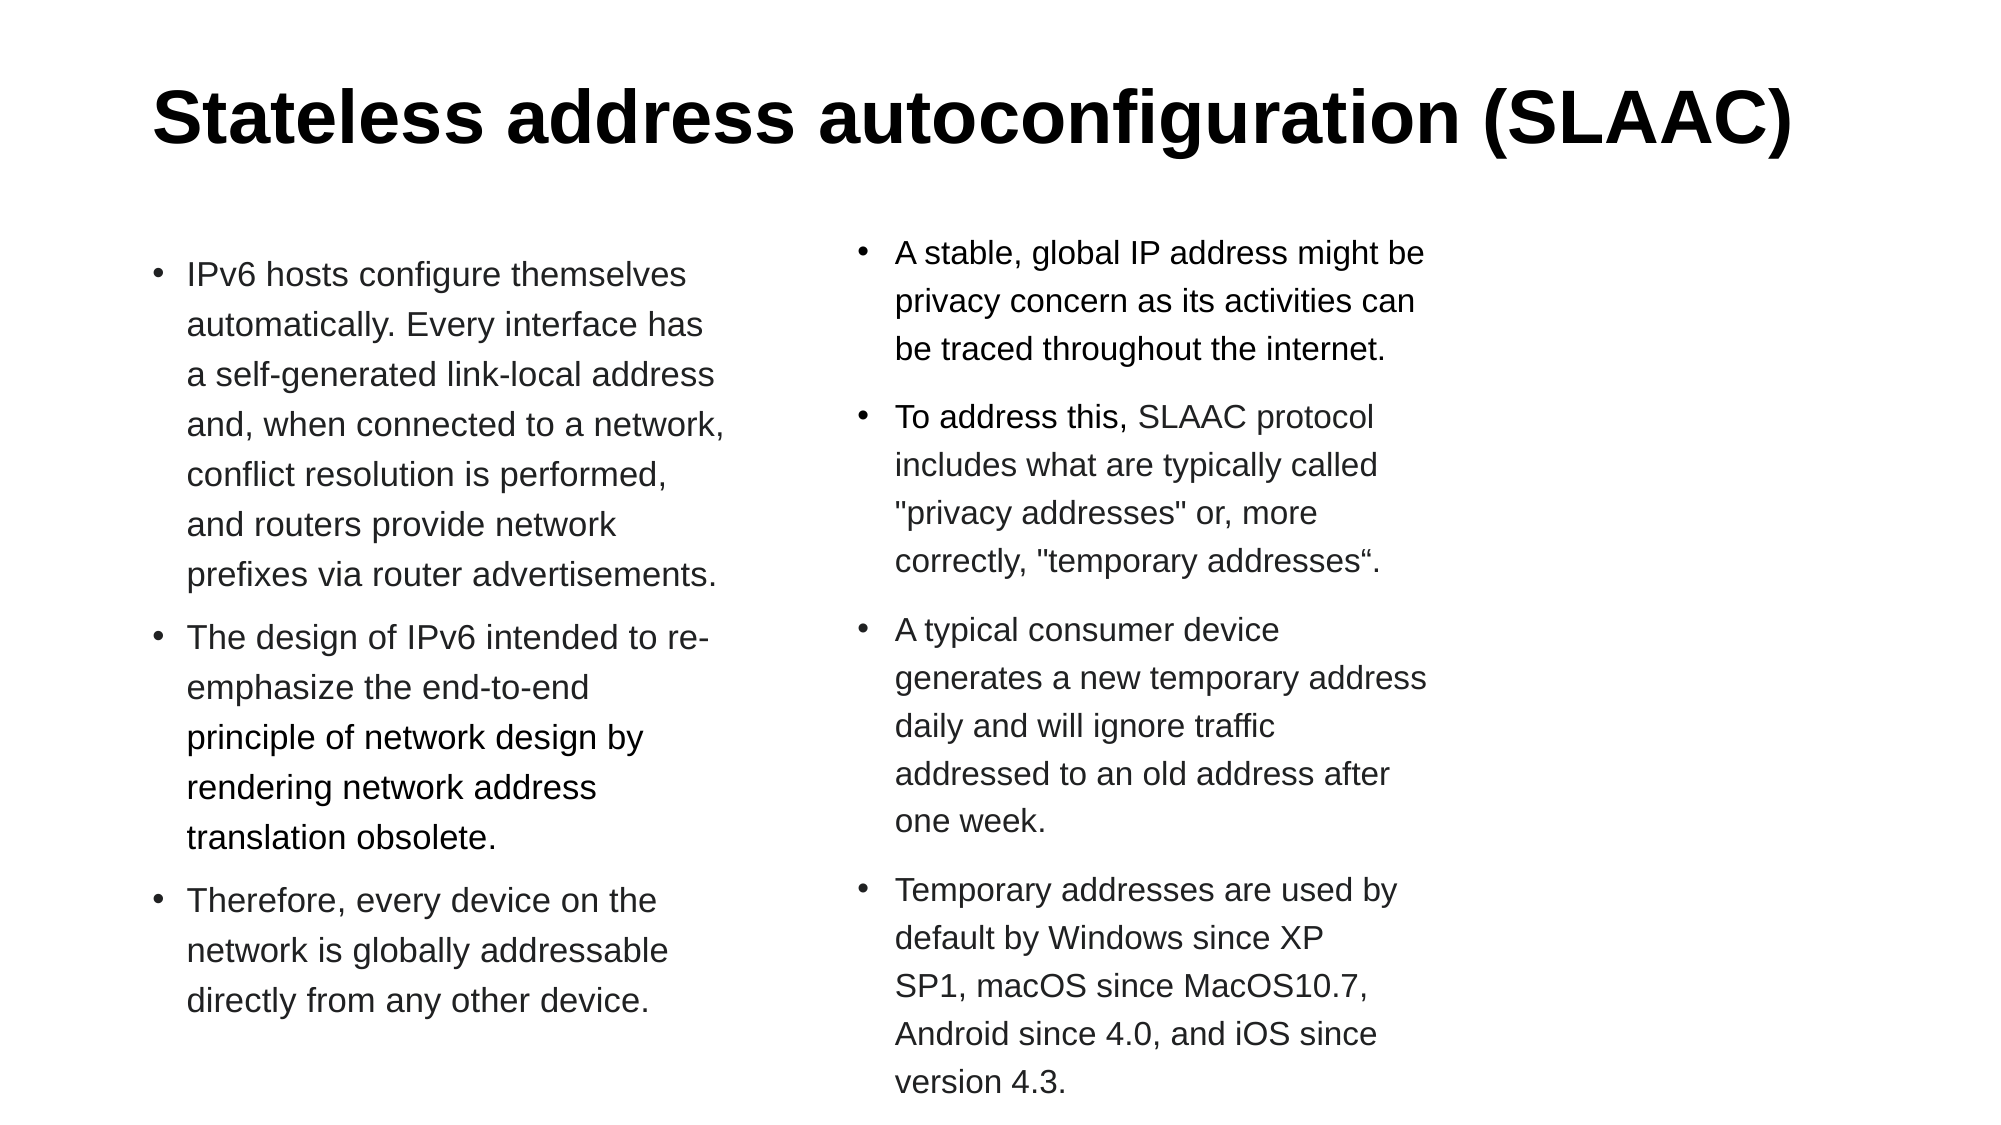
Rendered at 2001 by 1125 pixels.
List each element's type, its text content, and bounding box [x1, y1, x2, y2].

title Stateless address autoconfiguration (SLAAC) [137, 59, 1863, 278]
list IPv6 hosts configure themselves automatically. Every interface has a self-generated link-local address and, when connected to a network, conflict resolution is performed, and routers provide network prefixes via router advertisements. The design of IPv6 intended to re-emphasize the end-to-end principle of network design by rendering network address translation obsolete. Therefore, every device on the network is globally addressable directly from any other device. [137, 235, 742, 1066]
text_box A stable, global IP address might be privacy concern as its activities can be traced throughout the internet. To address this, SLAAC protocol includes what are typically called "privacy addresses" or, more correctly, "temporary addresses“. A typical consumer device generates a new temporary address daily and will ignore traffic addressed to an old address after one week. Temporary addresses are used by default by Windows since XP SP1, macOS since MacOS10.7, Android since 4.0, and iOS since version 4.3. [842, 215, 1447, 971]
